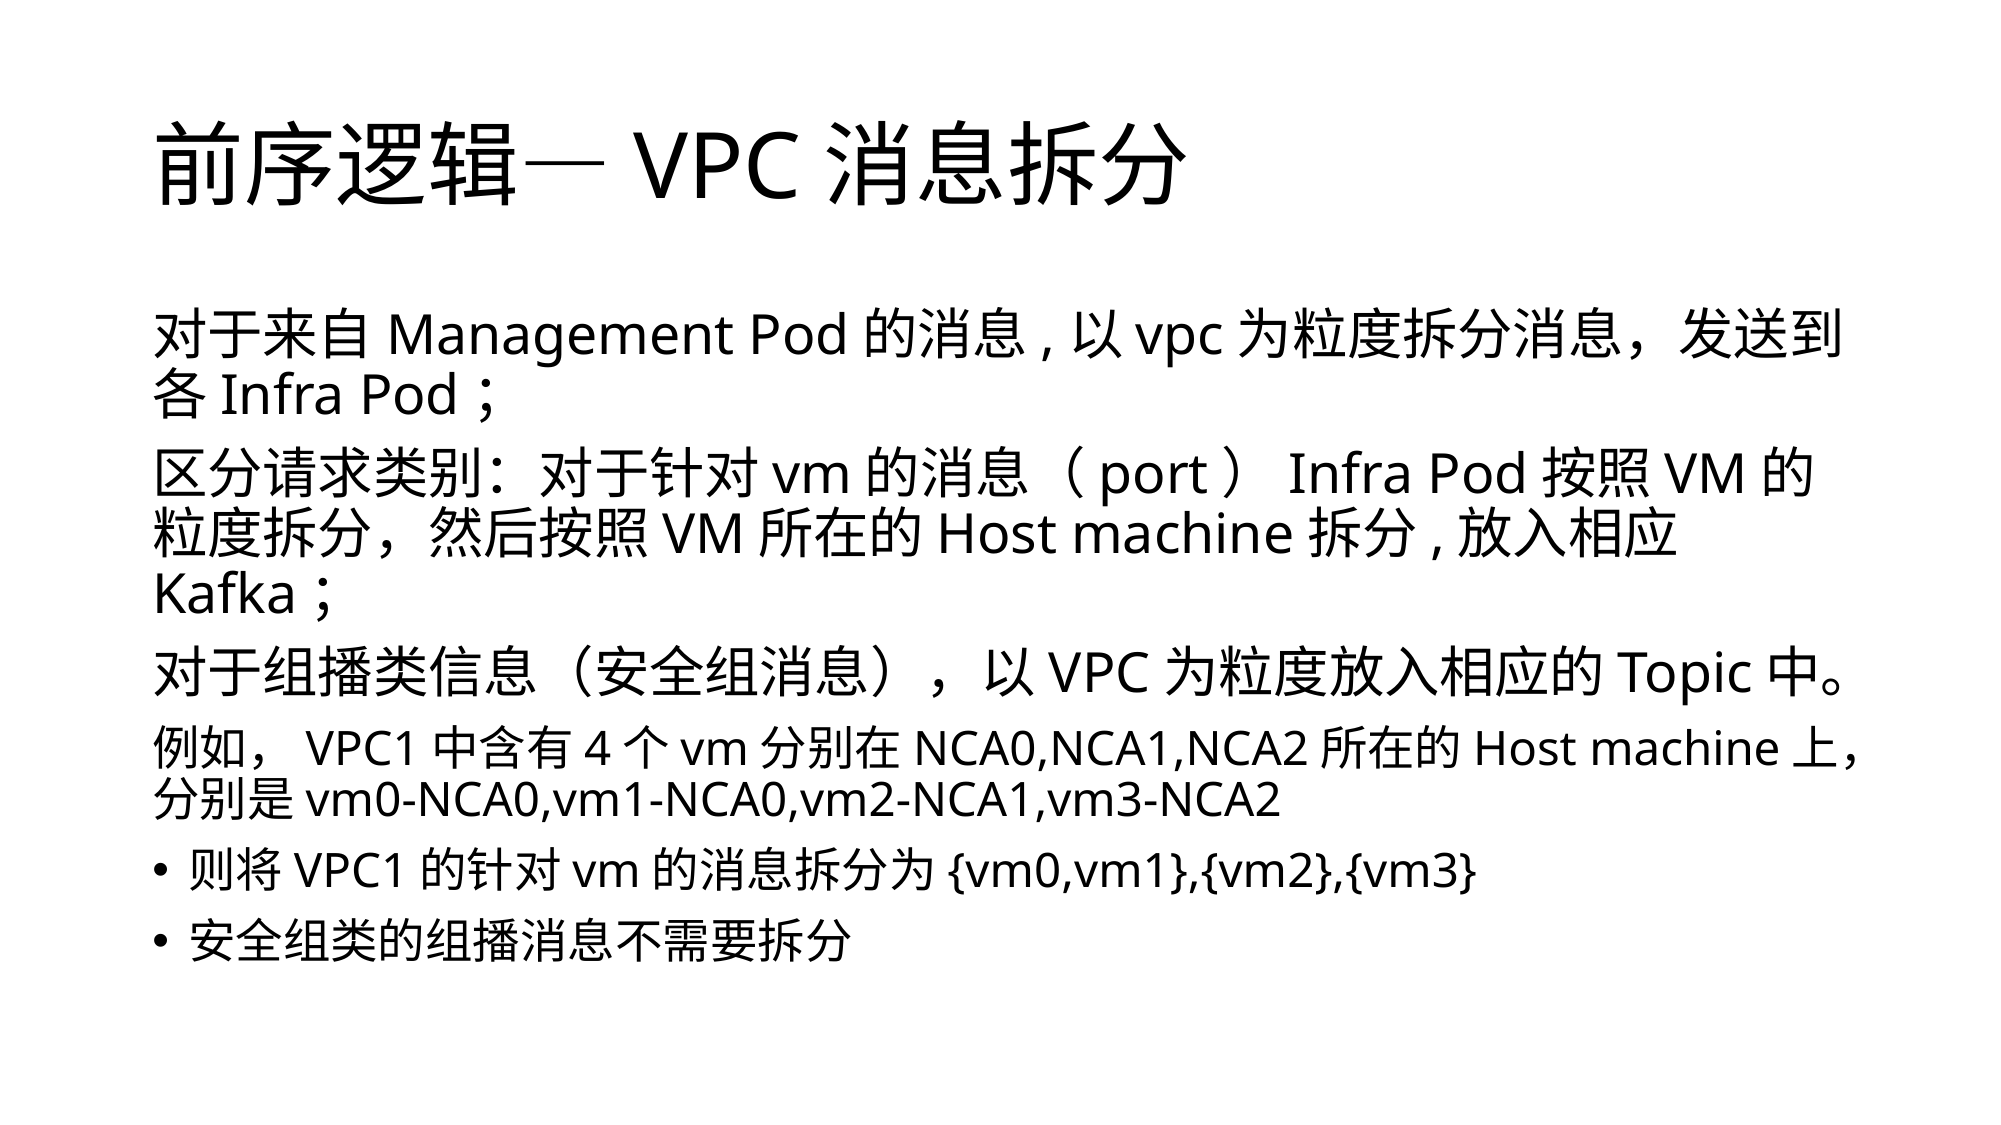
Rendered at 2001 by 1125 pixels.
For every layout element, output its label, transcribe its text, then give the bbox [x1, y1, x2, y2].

list 对于来自Management Pod的消息,以vpc为粒度拆分消息，发送到各Infra Pod； 区分请求类别：对于针对vm的消息（port）Infra Pod按照VM的粒度拆分，然后按照VM所在的Host machine拆分,放入相应Kafka； 对于组播类信息（安全组消息），以VPC为粒度放入相应的Topic中。 例如，VPC1中含有4个vm分别在NCA0,NCA1,NCA2所在的Host machine上，分别是vm0-NCA0,vm1-NCA0,vm2-NCA1,vm3-NCA2 则将VPC1的针对vm的消息拆分为{vm0,vm1},{vm2},{vm3} 安全组类的组播消息不需要拆分 [137, 299, 1863, 1014]
title 前序逻辑—VPC消息拆分 [137, 59, 1863, 278]
